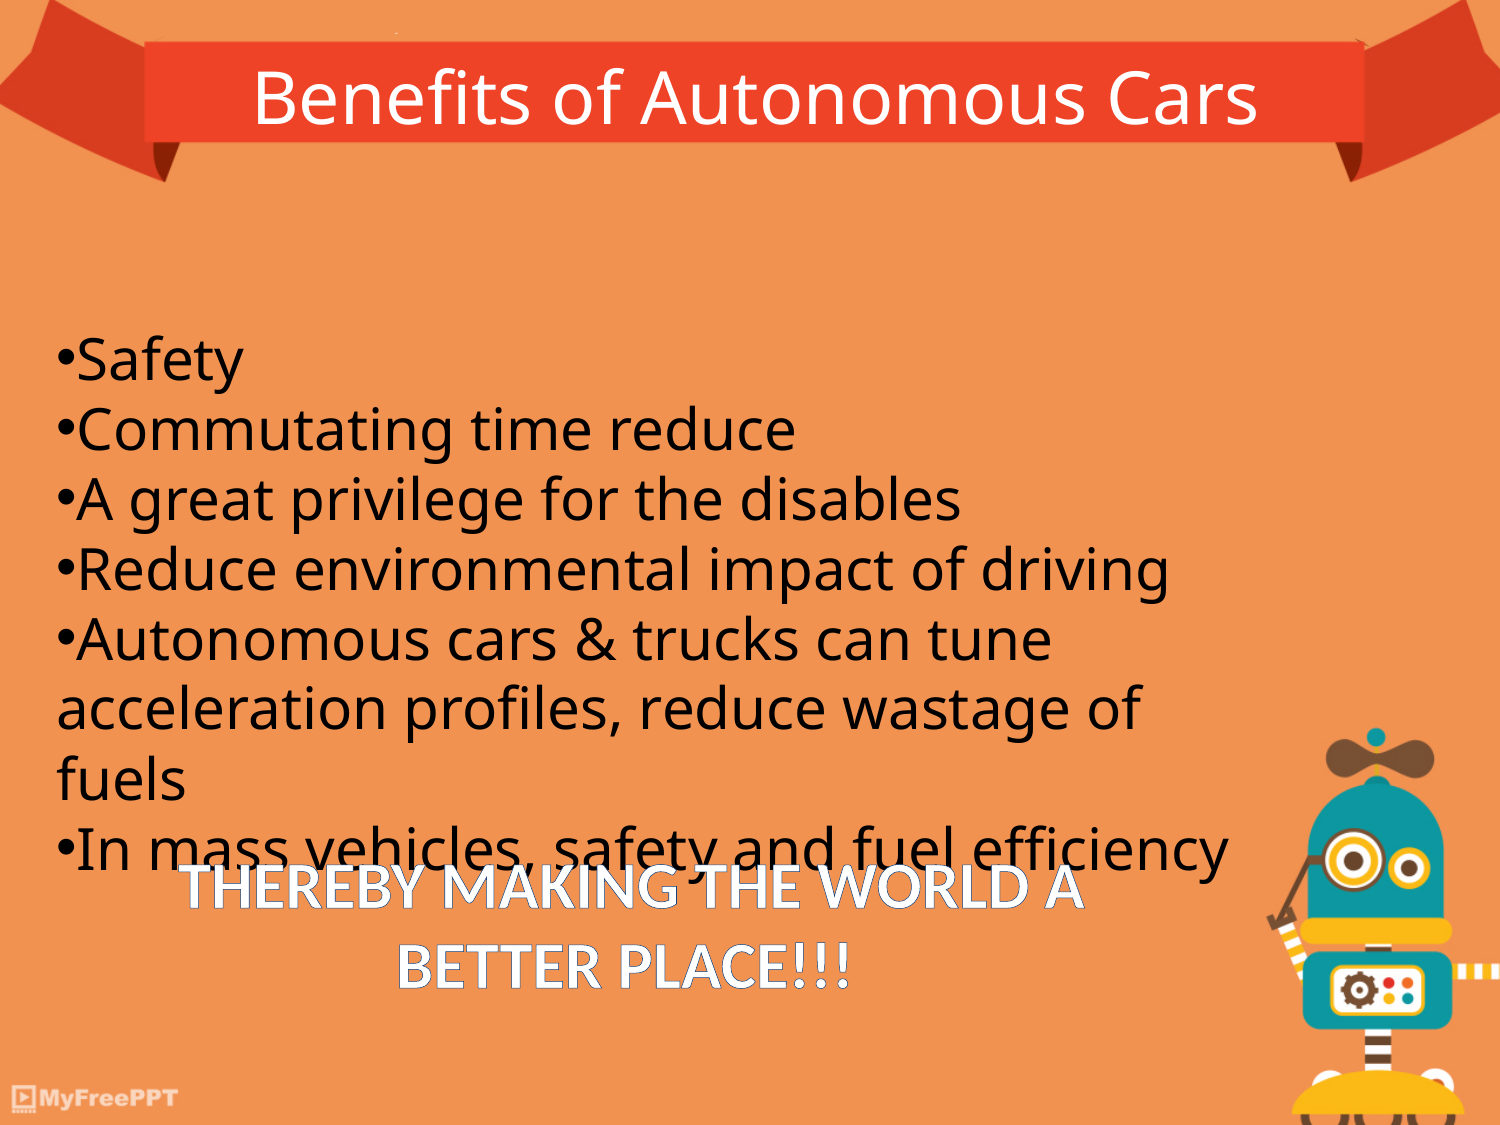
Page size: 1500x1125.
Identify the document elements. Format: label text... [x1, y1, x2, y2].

text_box Safety Commutating time reduce A great privilege for the disables Reduce environmental impact of driving Autonomous cars & trucks can tune acceleration profiles, reduce wastage of fuels In mass vehicles, safety and fuel efficiency [41, 314, 1270, 940]
text_box THEREBY MAKING THE WORLD A BETTER PLACE!!! [46, 834, 1204, 1009]
title Benefits of Autonomous Cars [147, 42, 1365, 148]
picture [0, 0, 1500, 1125]
